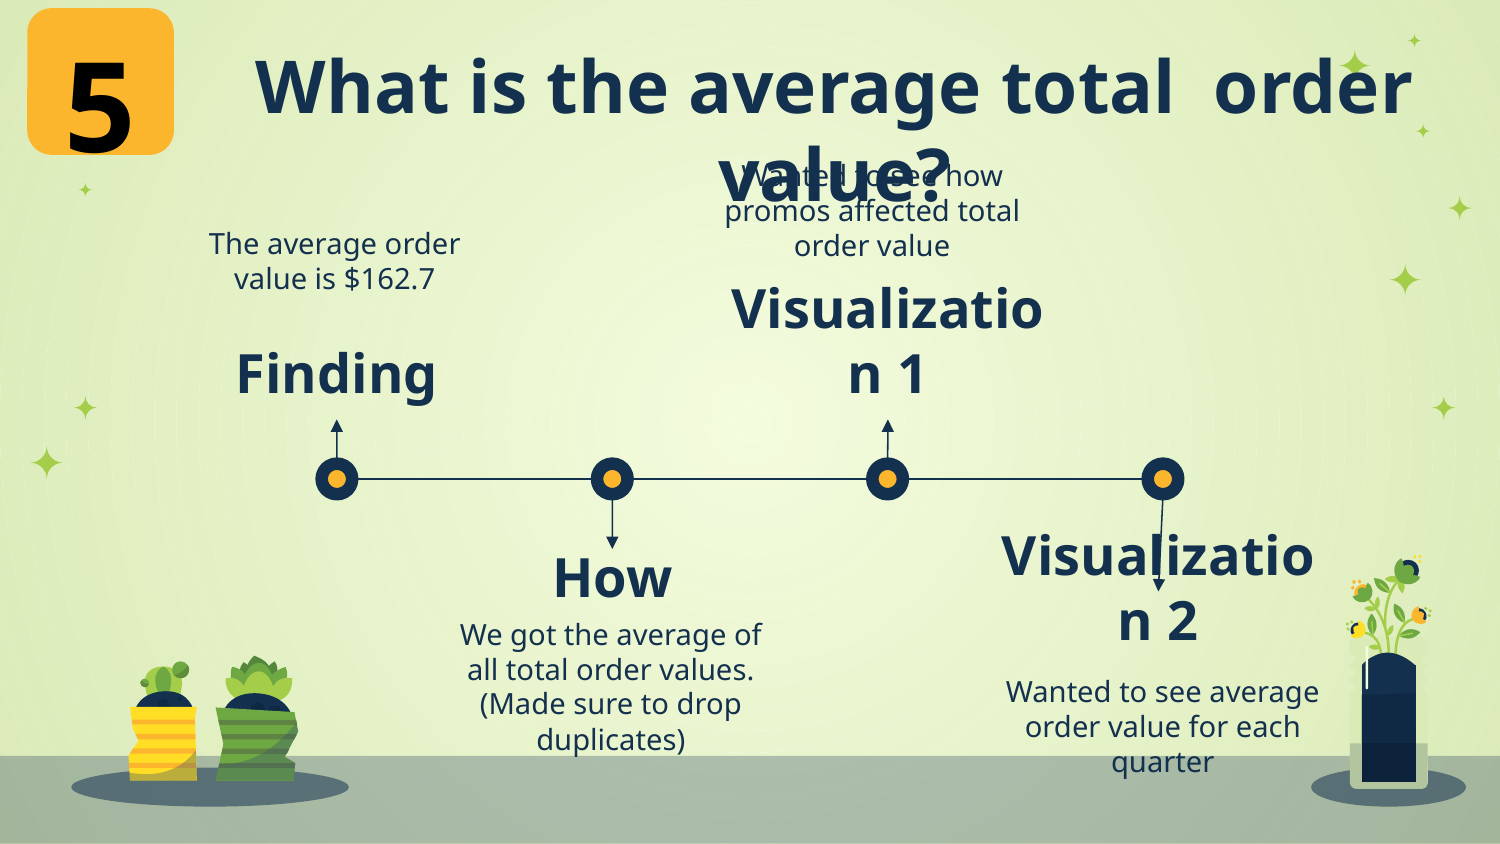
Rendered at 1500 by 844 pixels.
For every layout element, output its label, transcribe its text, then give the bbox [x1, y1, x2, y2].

text_box Visualization 1 [712, 356, 1064, 420]
title What is the average total order value? [267, 25, 1481, 120]
text_box [597, 463, 628, 495]
text_box Wanted to see how promos affected total order value [696, 142, 1049, 237]
text_box 5 [0, 20, 267, 185]
text_box [30, 8, 171, 20]
text_box [321, 464, 353, 495]
text_box [1147, 463, 1179, 494]
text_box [1345, 554, 1433, 789]
text_box Wanted to see average order value for each quarter [987, 658, 1339, 752]
text_box Visualization 2 [982, 591, 1335, 667]
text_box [215, 655, 299, 782]
text_box How [436, 548, 789, 624]
text_box [872, 464, 903, 495]
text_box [1158, 494, 1164, 592]
text_box The average order value is $162.7 [159, 210, 511, 347]
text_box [128, 661, 198, 781]
text_box Finding [160, 356, 513, 420]
text_box [1311, 771, 1466, 807]
text_box We got the average of all total order values. (Made sure to drop duplicates) [435, 601, 787, 695]
text_box [71, 767, 349, 807]
